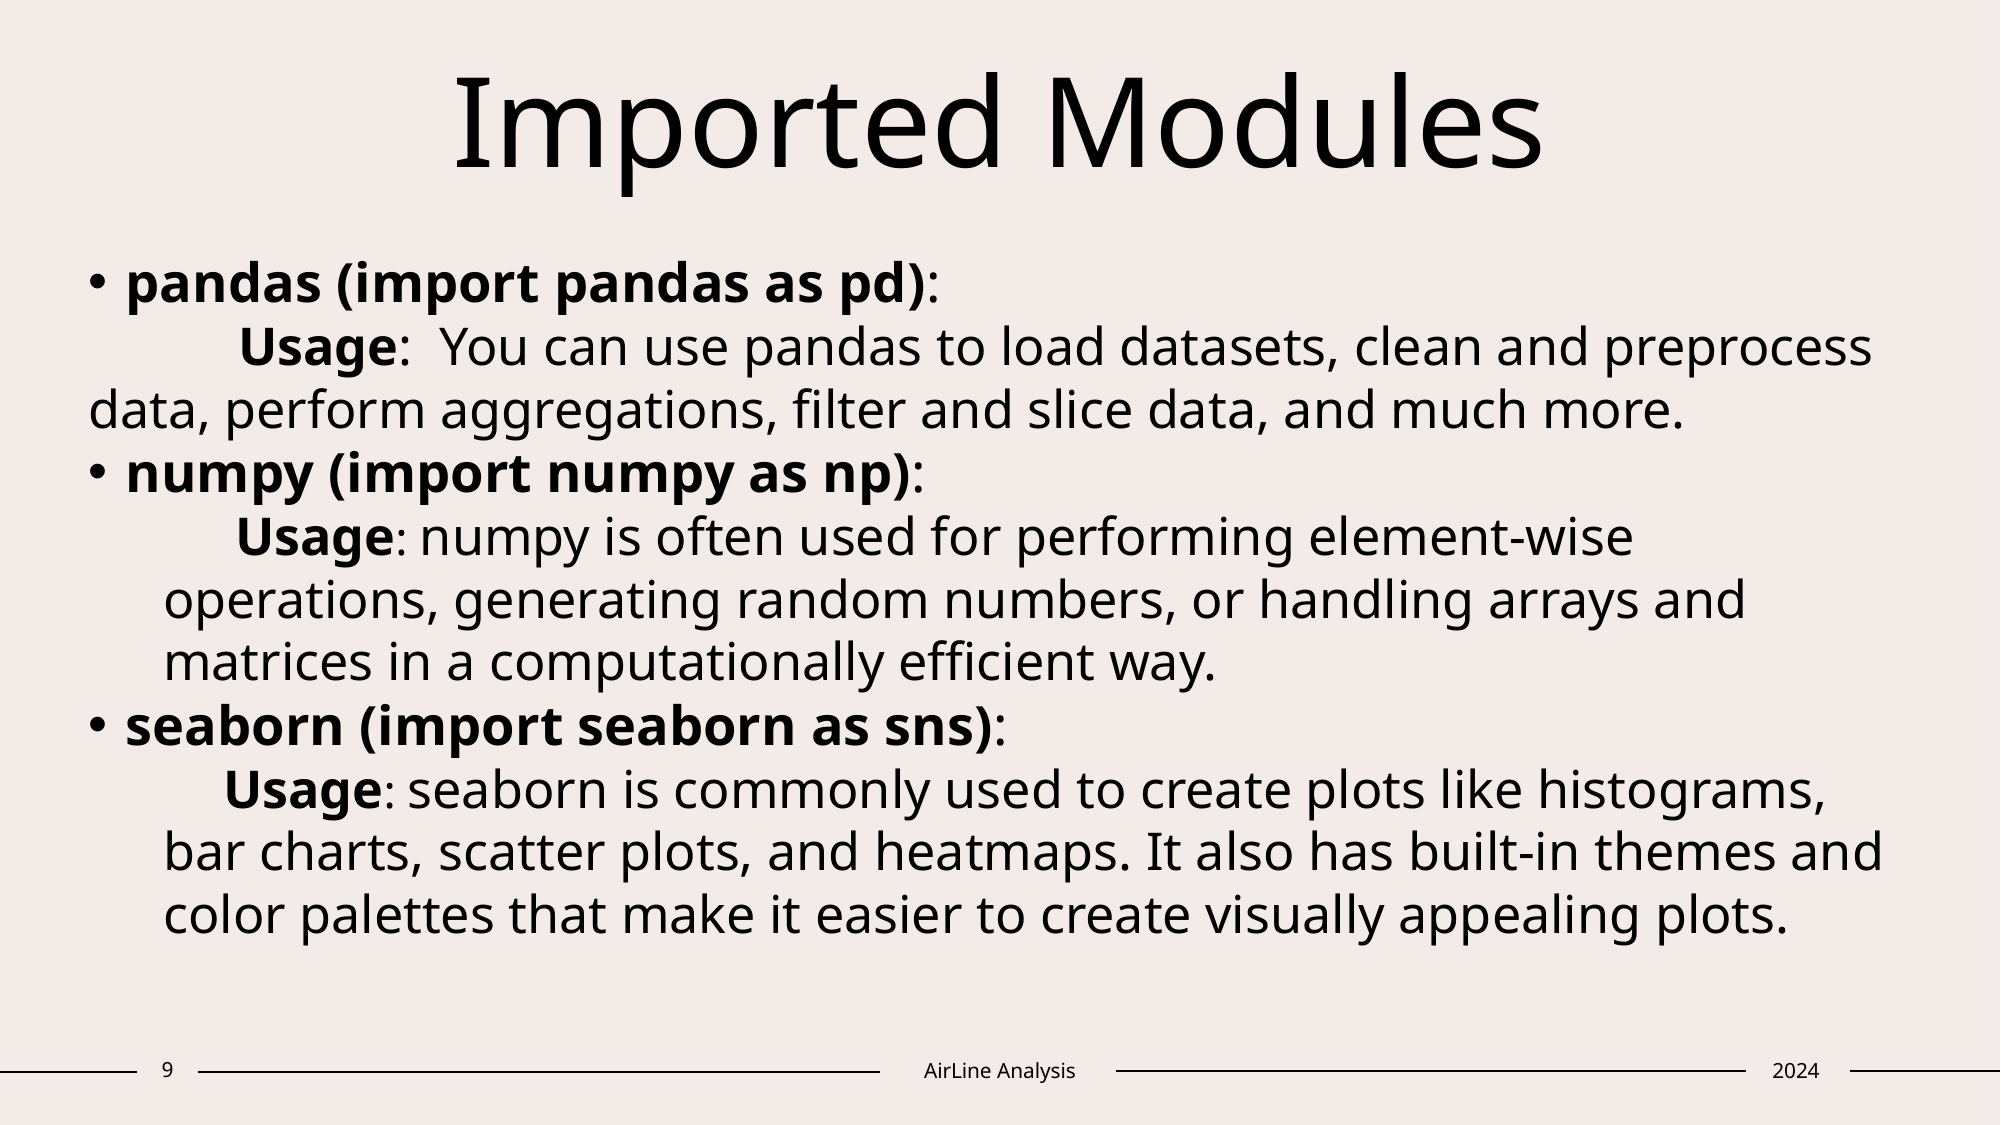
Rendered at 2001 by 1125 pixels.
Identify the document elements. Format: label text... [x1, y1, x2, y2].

list pandas (import pandas as pd): Usage: You can use pandas to load datasets, clean and preprocess data, perform aggregations, filter and slice data, and much more. numpy (import numpy as np): Usage: numpy is often used for performing element-wise operations, generating random numbers, or handling arrays and matrices in a computationally efficient way. seaborn (import seaborn as sns): Usage: seaborn is commonly used to create plots like histograms, bar charts, scatter plots, and heatmaps. It also has built-in themes and color palettes that make it easier to create visually appealing plots. [73, 178, 1923, 952]
footer AirLine Analysis [879, 1050, 1120, 1091]
slide_number 2024 [1743, 1050, 1849, 1091]
title Imported Modules [187, 34, 1813, 178]
slide_number 9 [137, 1050, 198, 1091]
